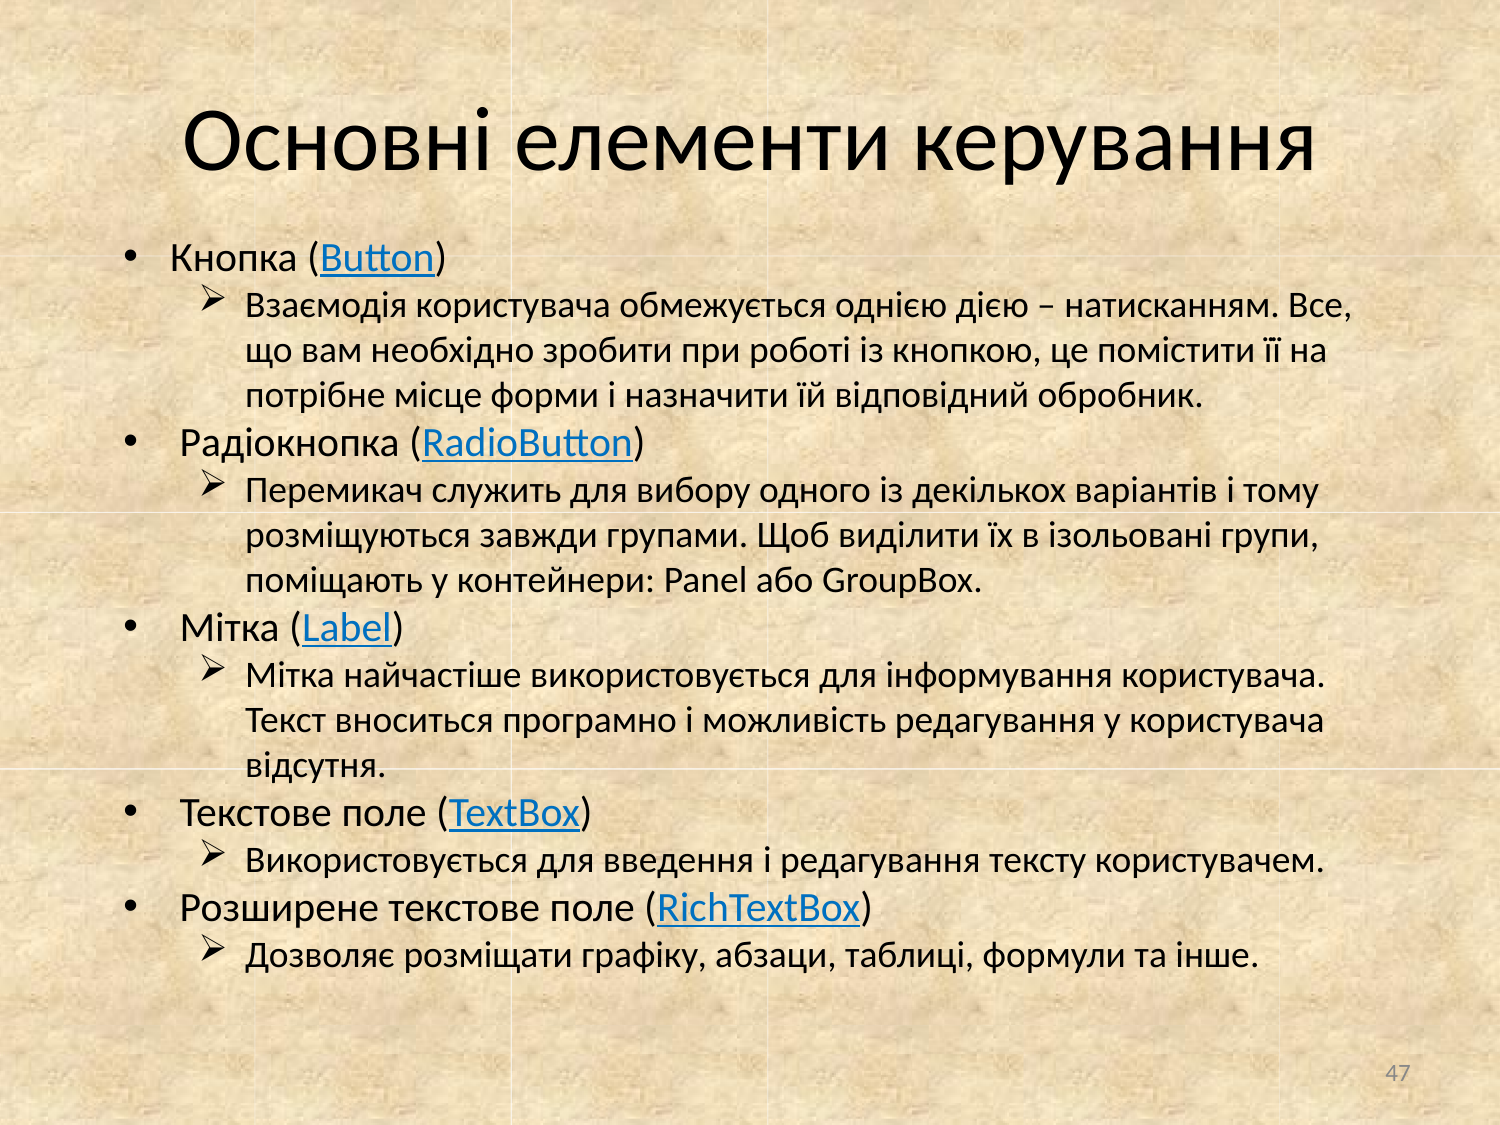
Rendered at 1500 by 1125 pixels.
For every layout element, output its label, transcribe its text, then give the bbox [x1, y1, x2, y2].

picture [0, 0, 1500, 1125]
slide_number 47 [1381, 1060, 1415, 1125]
title Основні елементи керування [108, 78, 1392, 222]
text_box Кнопка (Button) Взаємодія користувача обмежується однією дією – натисканням. Все, що вам необхідно зробити при роботі із кнопкою, це помістити її на потрібне місце форми і назначити їй відповідний обробник. Радіокнопка (RadioButton) Перемикач служить для вибору одного із декількох варіантів і тому розміщуються завжди групами. Щоб виділити їх в ізольовані групи, поміщають у контейнери: Panel або GroupBox. Мітка (Label) Мітка найчастіше використовується для інформування користувача. Текст вноситься програмно і можливість редагування у користувача відсутня. Текстове поле (TextBox) Використовується для введення і редагування тексту користувачем. Розширене текстове поле (RichTextBox) Дозволяє розміщати графіку, абзаци, таблиці, формули та інше. [108, 222, 1414, 983]
